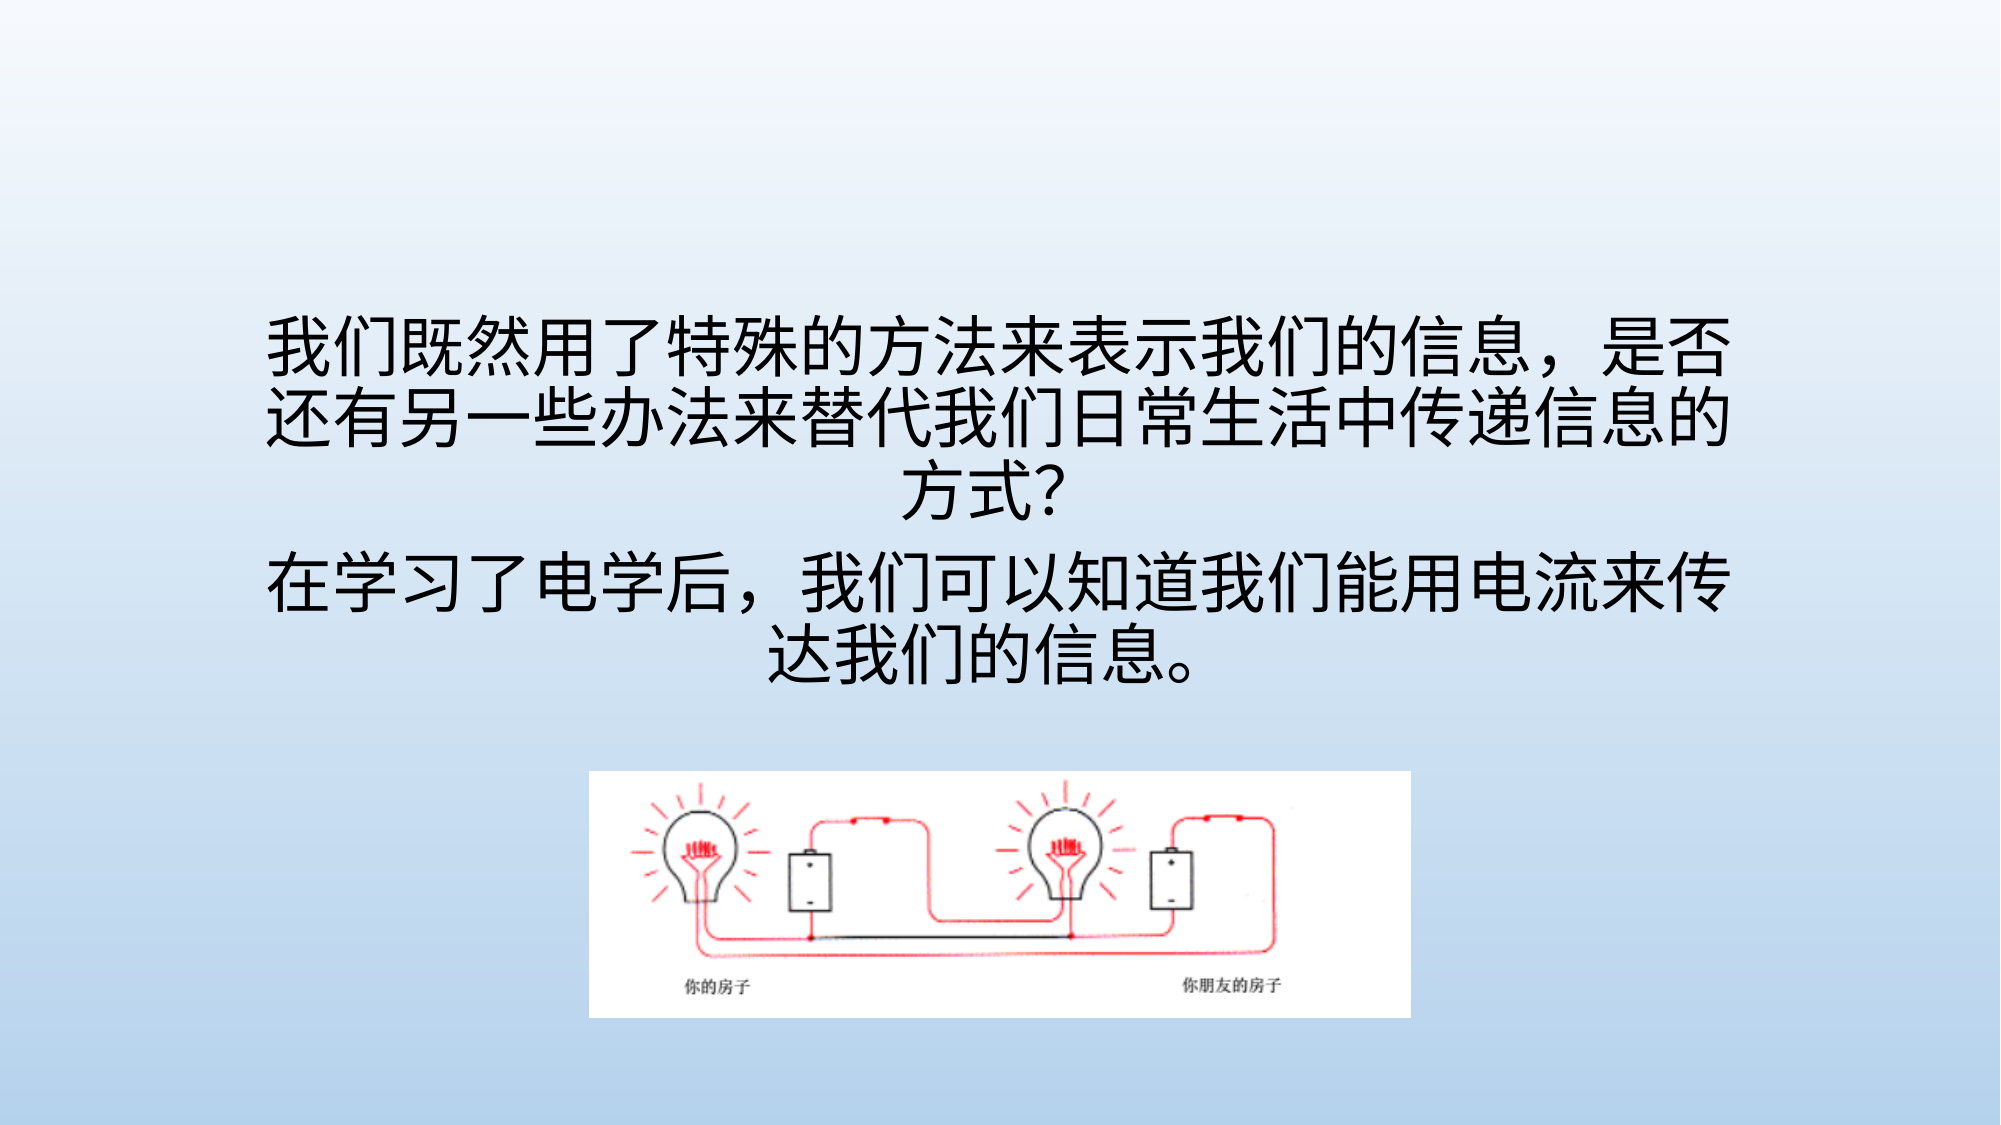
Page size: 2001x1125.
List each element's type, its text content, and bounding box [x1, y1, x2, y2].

picture [589, 771, 1411, 1018]
subtitle 我们既然用了特殊的方法来表示我们的信息，是否还有另一些办法来替代我们日常生活中传递信息的方式？ 在学习了电学后，我们可以知道我们能用电流来传达我们的信息。 [249, 306, 1750, 954]
